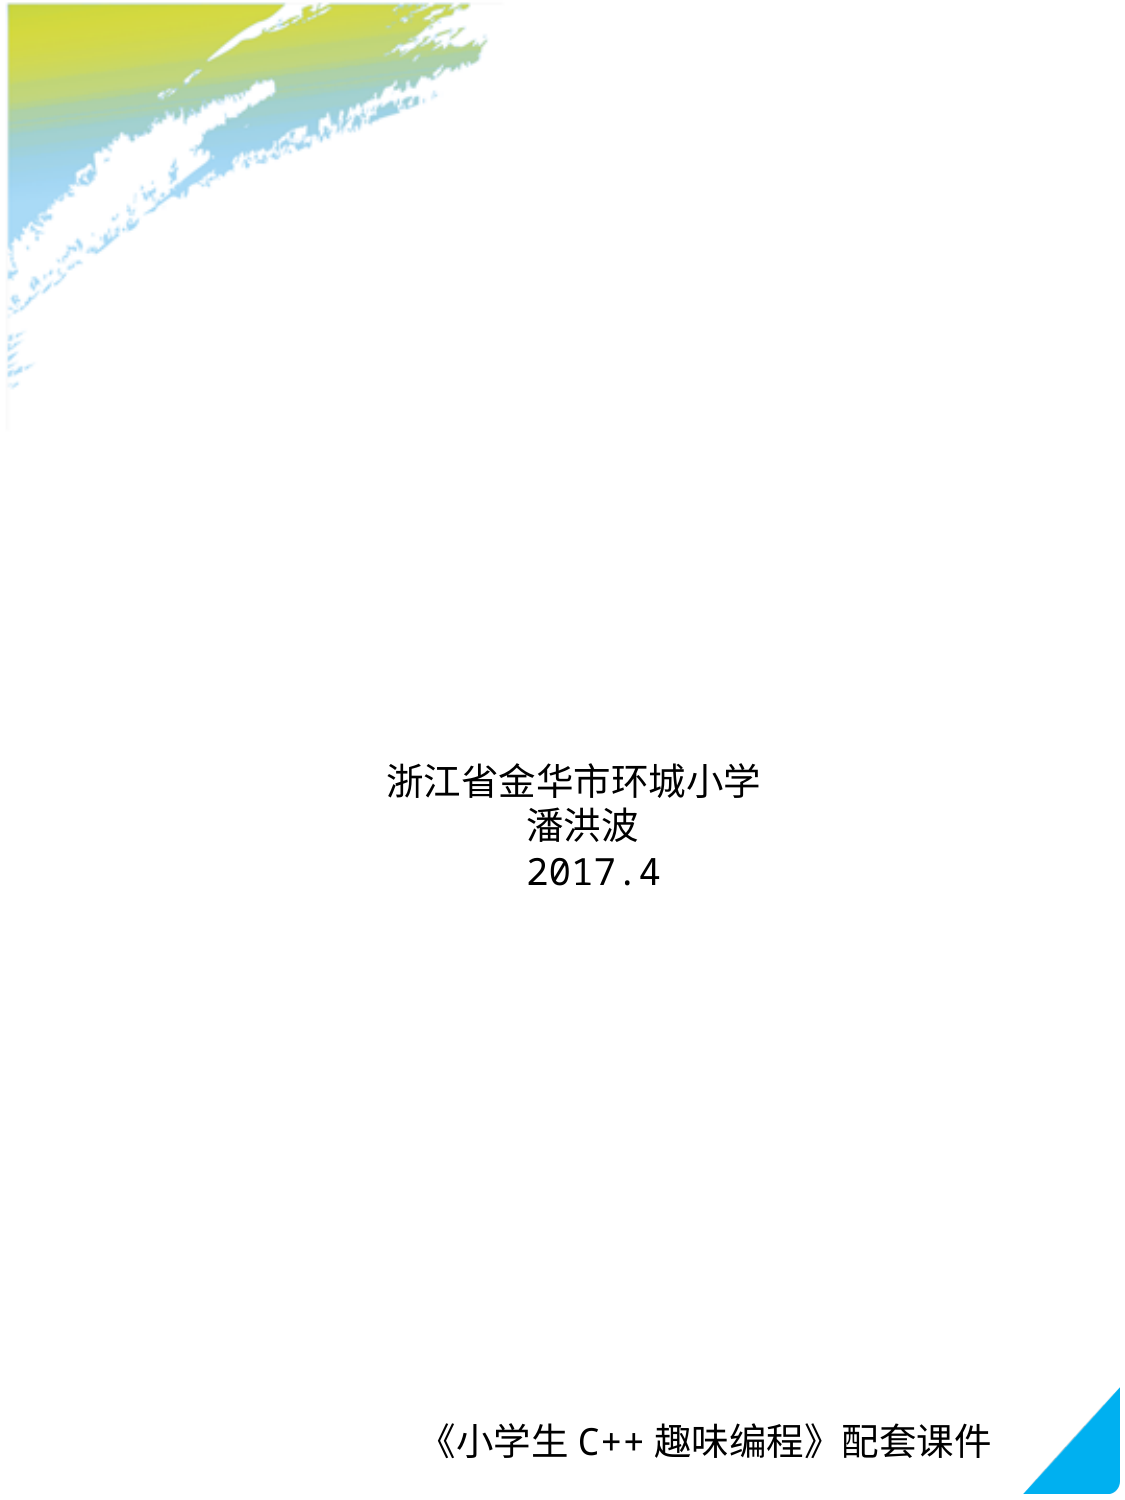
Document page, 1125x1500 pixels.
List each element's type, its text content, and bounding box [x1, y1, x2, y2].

text_box 浙江省金华市环城小学 潘洪波 2017.4 [265, 750, 899, 945]
picture [1114, 1487, 1120, 1494]
text_box 《小学生C++趣味编程》配套课件 [388, 1410, 1022, 1471]
picture [1023, 1387, 1118, 1492]
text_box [0, 0, 521, 440]
